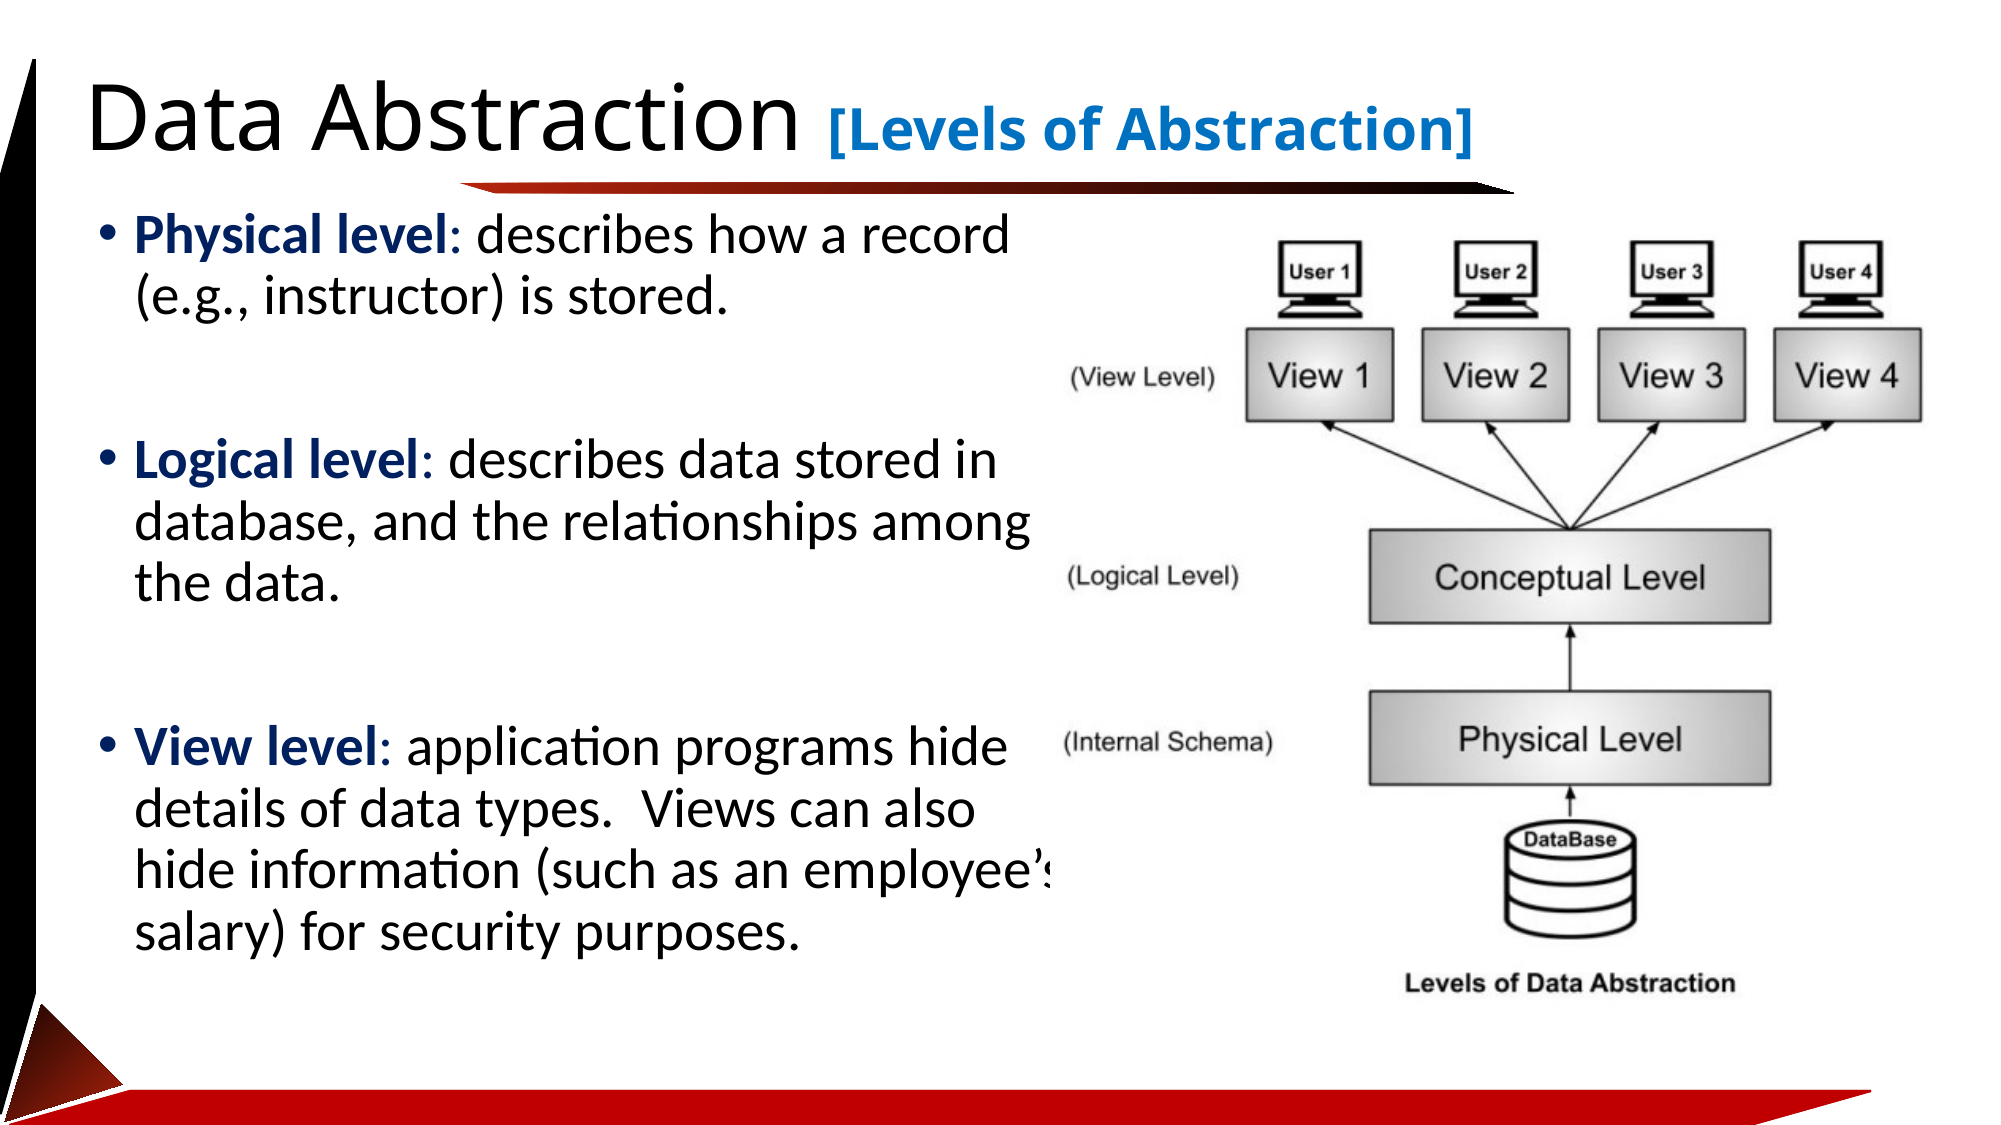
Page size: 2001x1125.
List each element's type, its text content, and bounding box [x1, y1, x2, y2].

picture [1050, 220, 1941, 1022]
title Data Abstraction [Levels of Abstraction] [69, 45, 1971, 197]
list Physical level: describes how a record (e.g., instructor) is stored. Logical level: describes data stored in database, and the relationships among the data. View level: application programs hide details of data types. Views can also hide information (such as an employee’s salary) for security purposes. [82, 196, 1082, 1022]
